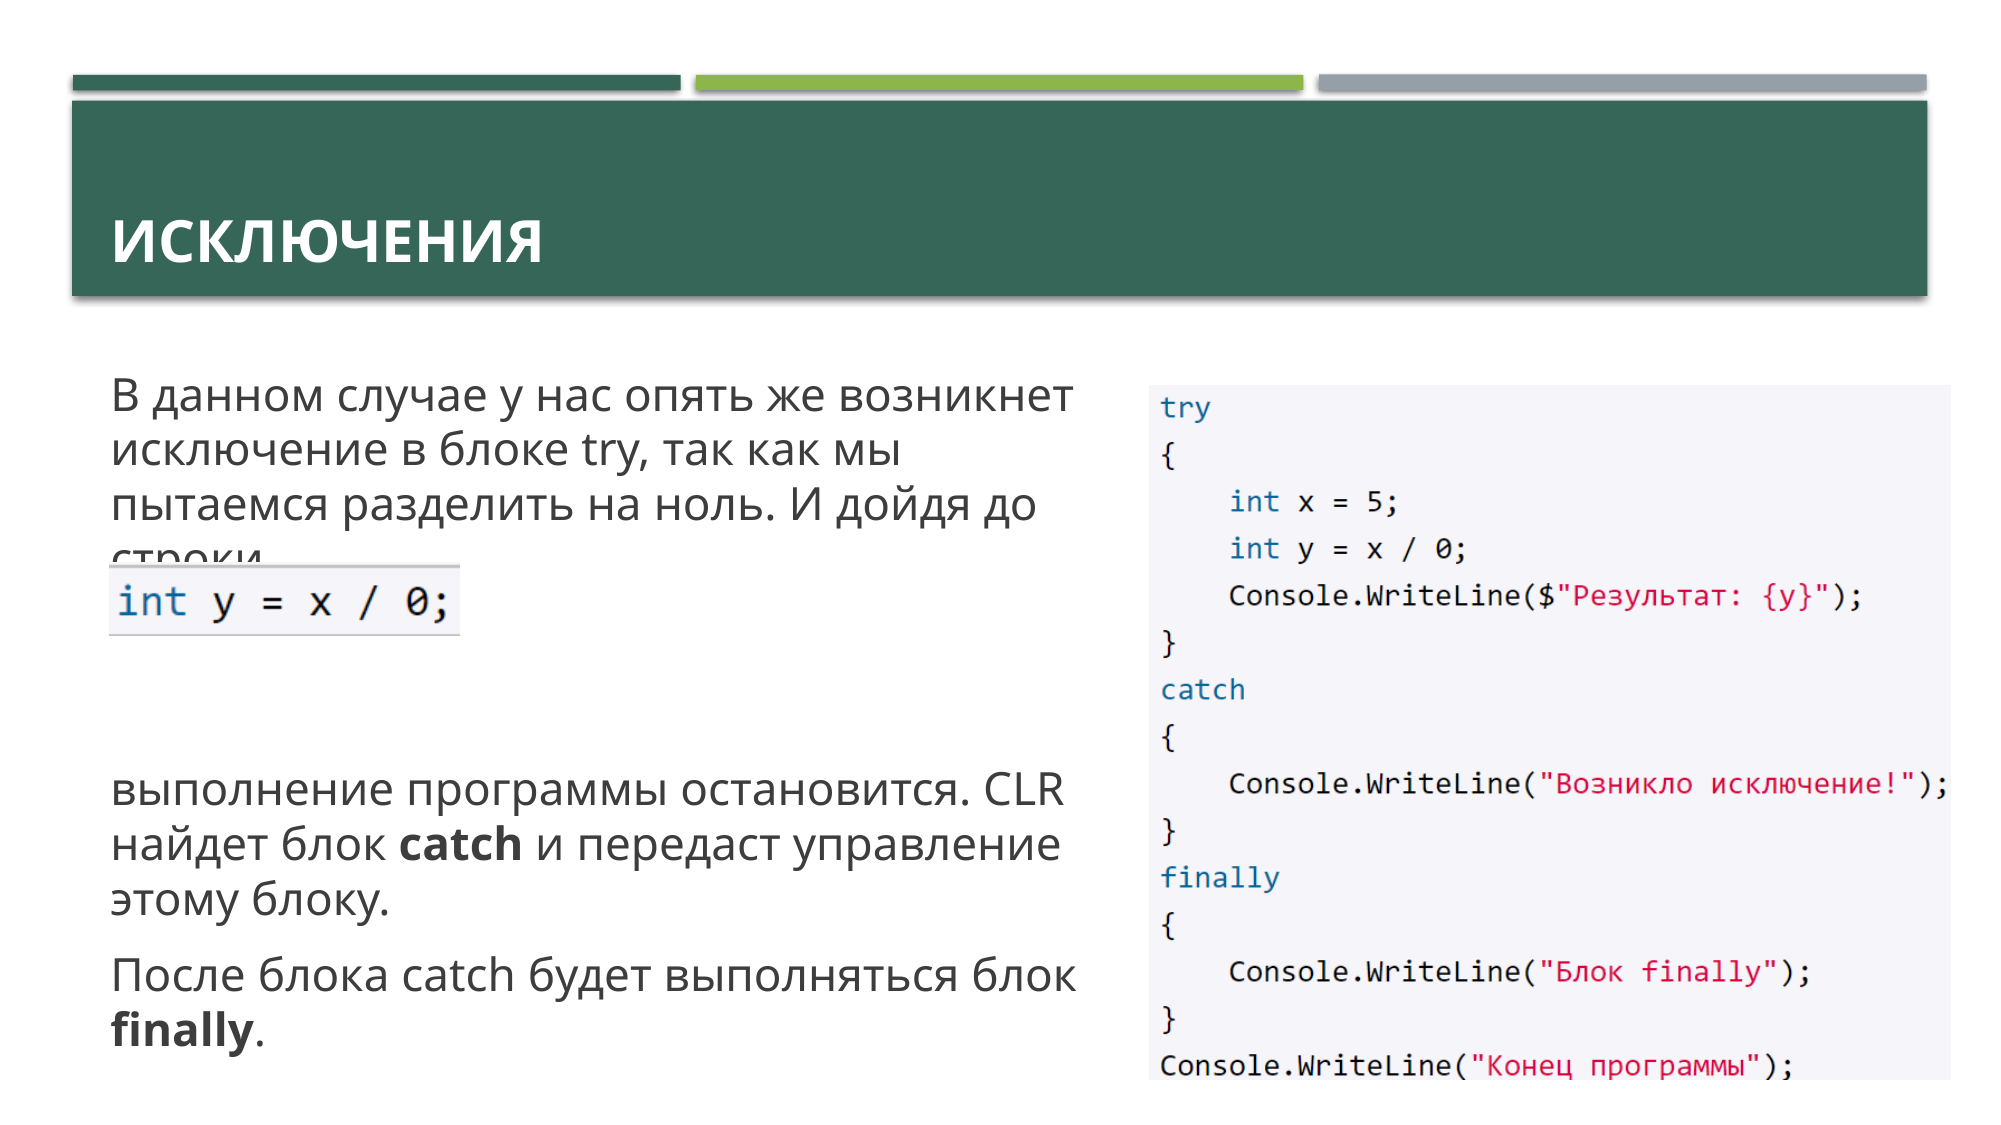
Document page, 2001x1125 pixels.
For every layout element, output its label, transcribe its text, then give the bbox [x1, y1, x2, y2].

list В данном случае у нас опять же возникнет исключение в блоке try, так как мы пытаемся разделить на ноль. И дойдя до строки выполнение программы остановится. CLR найдет блок catch и передаст управление этому блоку. После блока catch будет выполняться блок finally. [95, 357, 1130, 1108]
picture [109, 561, 461, 637]
picture [1148, 385, 1952, 1080]
title Исключения [95, 115, 1905, 282]
